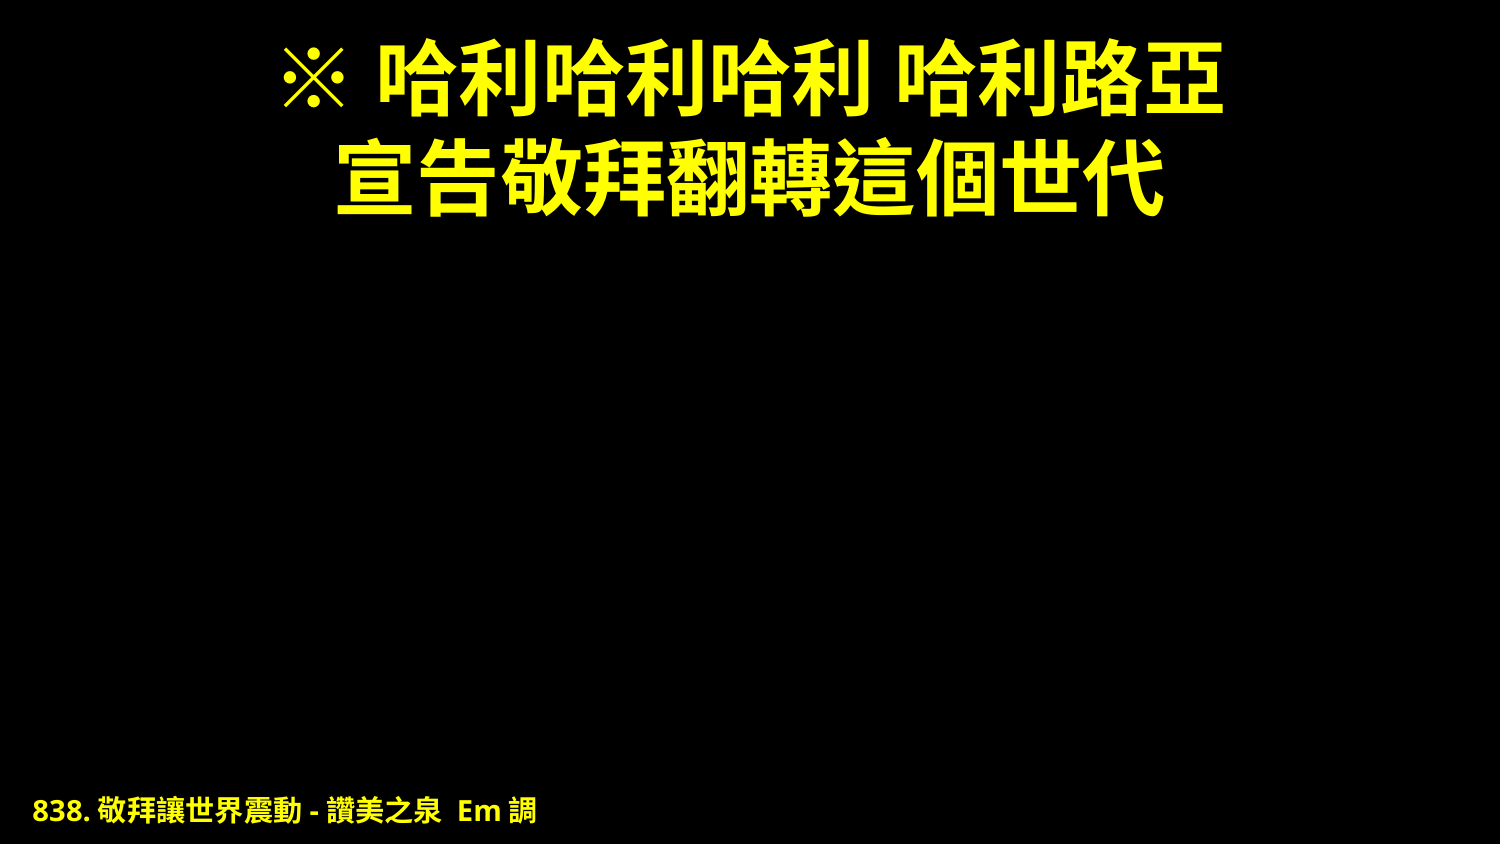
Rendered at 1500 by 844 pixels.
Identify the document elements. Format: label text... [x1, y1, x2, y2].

title ※哈利哈利哈利 哈利路亞 宣告敬拜翻轉這個世代 [0, 55, 1500, 197]
text_box 838.敬拜讓世界震動-讚美之泉 Em調 [17, 784, 656, 835]
